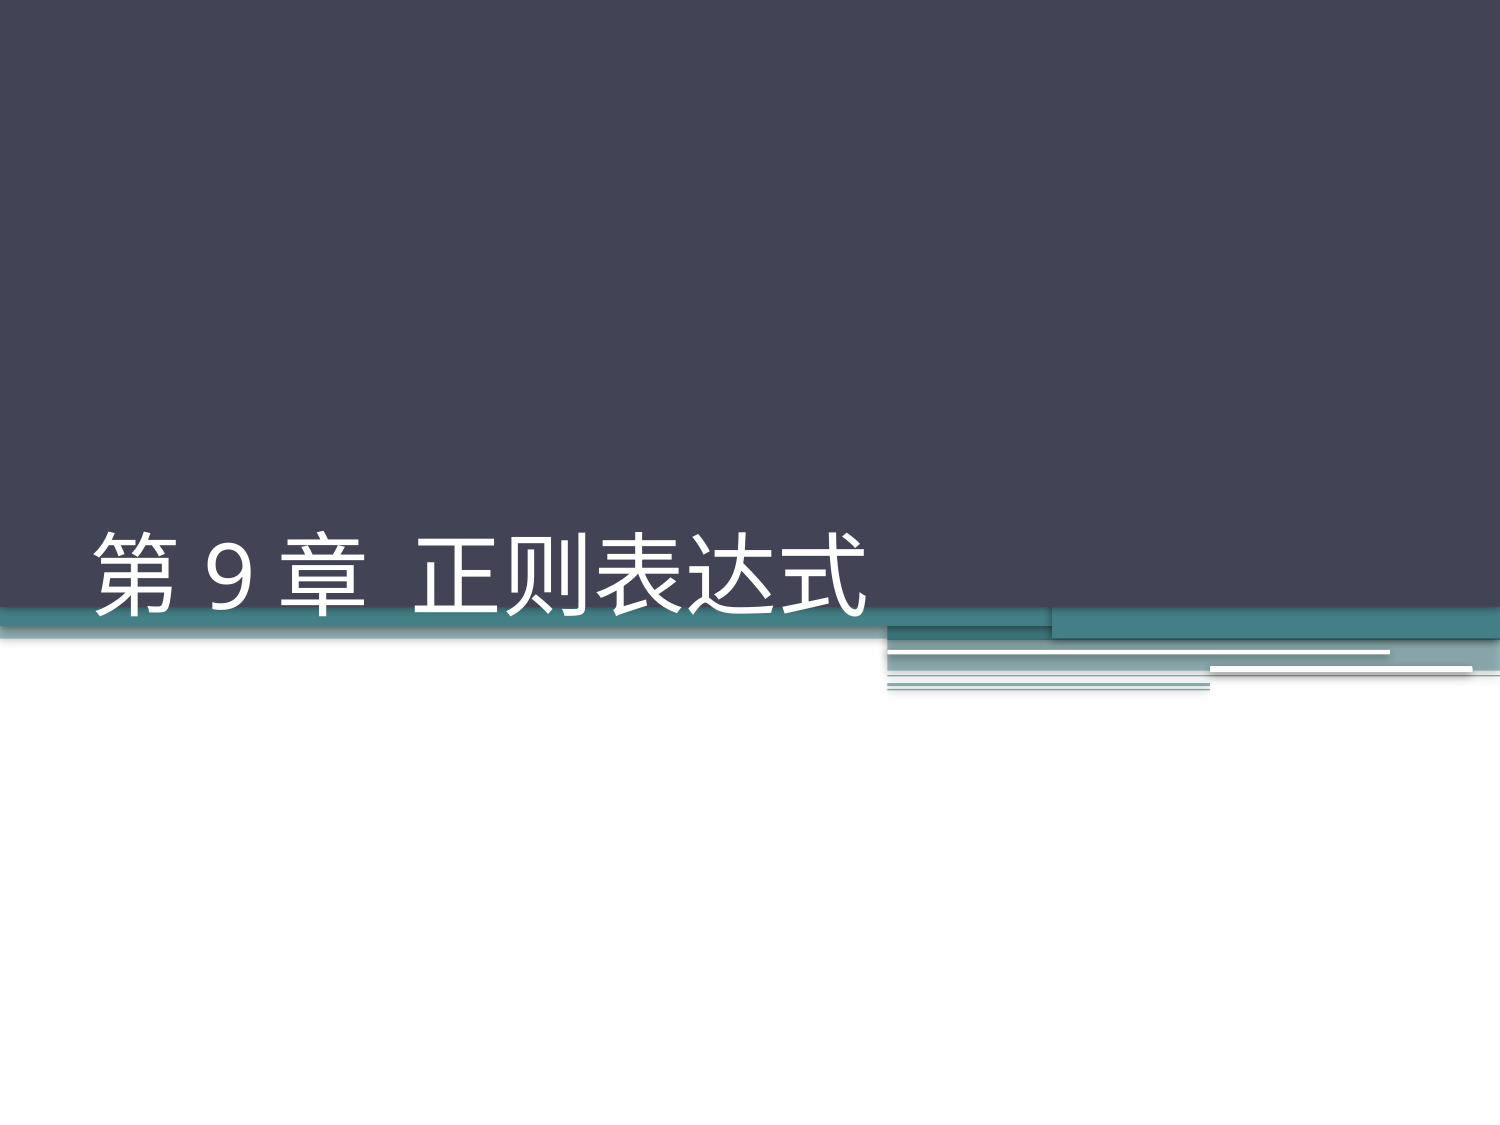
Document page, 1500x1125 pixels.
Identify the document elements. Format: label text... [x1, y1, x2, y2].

title 第9章 正则表达式 [75, 394, 1463, 636]
